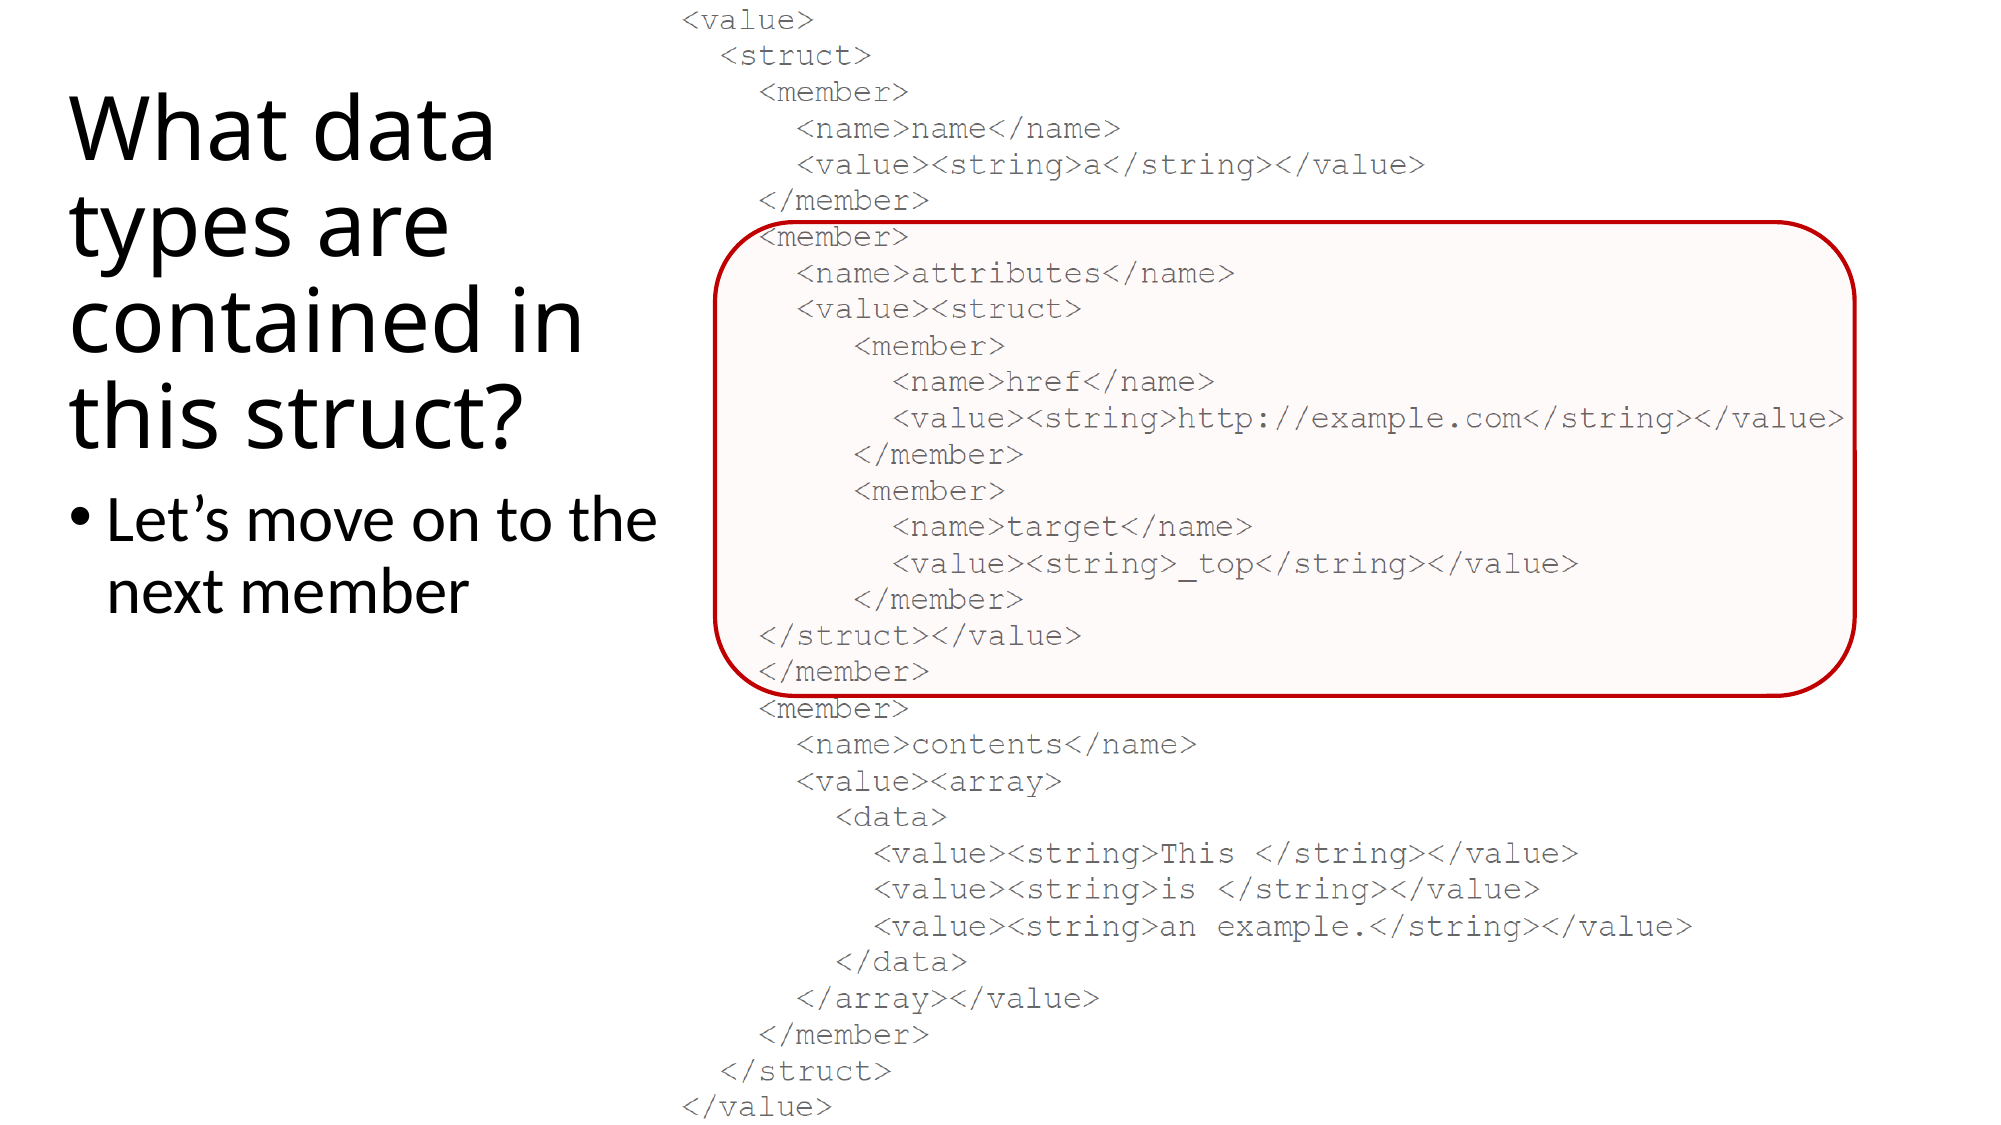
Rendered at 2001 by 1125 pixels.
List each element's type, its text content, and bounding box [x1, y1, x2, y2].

title What data types are contained in this struct? [53, 75, 661, 476]
picture [661, 7, 1874, 1122]
list Let’s move on to the next member [53, 476, 661, 1012]
